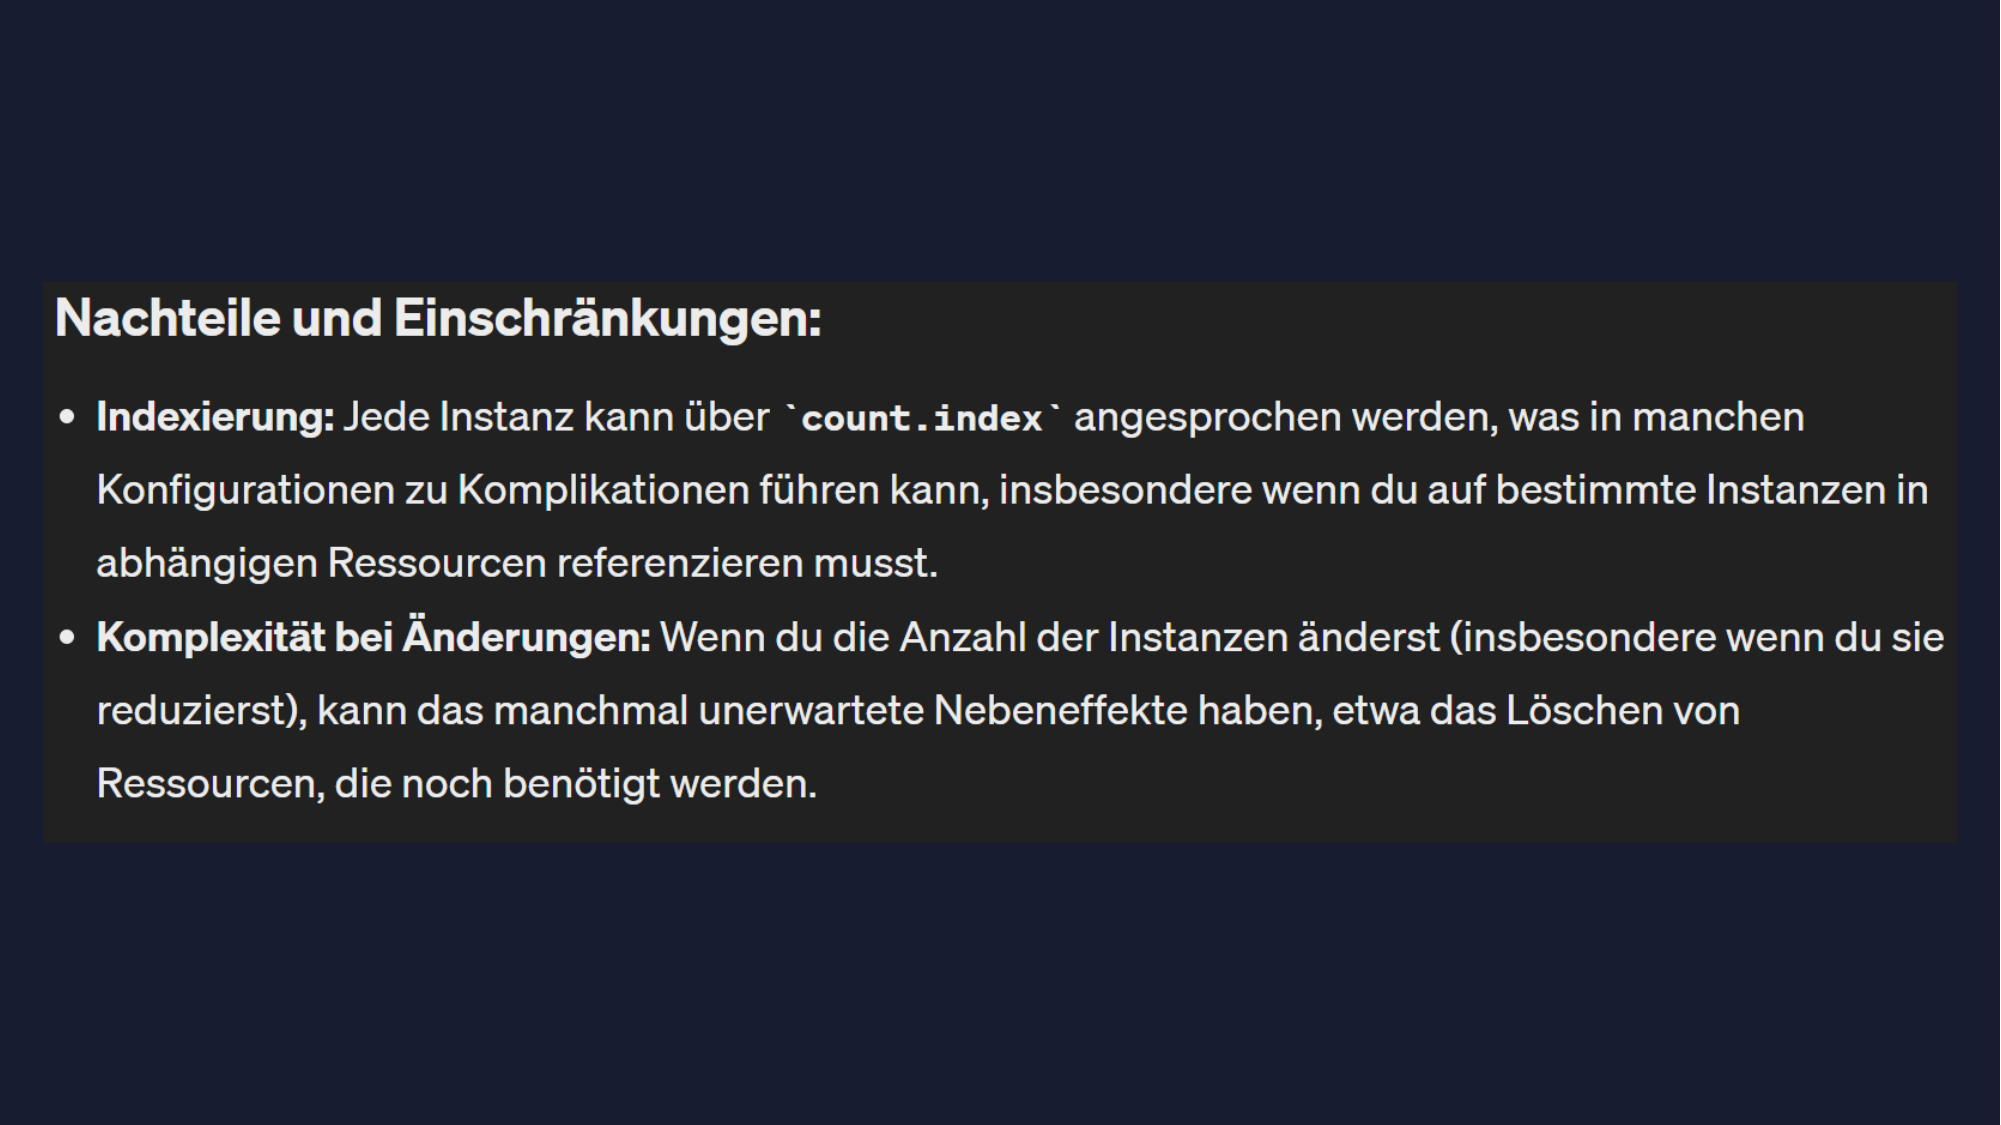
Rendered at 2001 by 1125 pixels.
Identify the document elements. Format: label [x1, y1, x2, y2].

picture [43, 282, 1957, 843]
